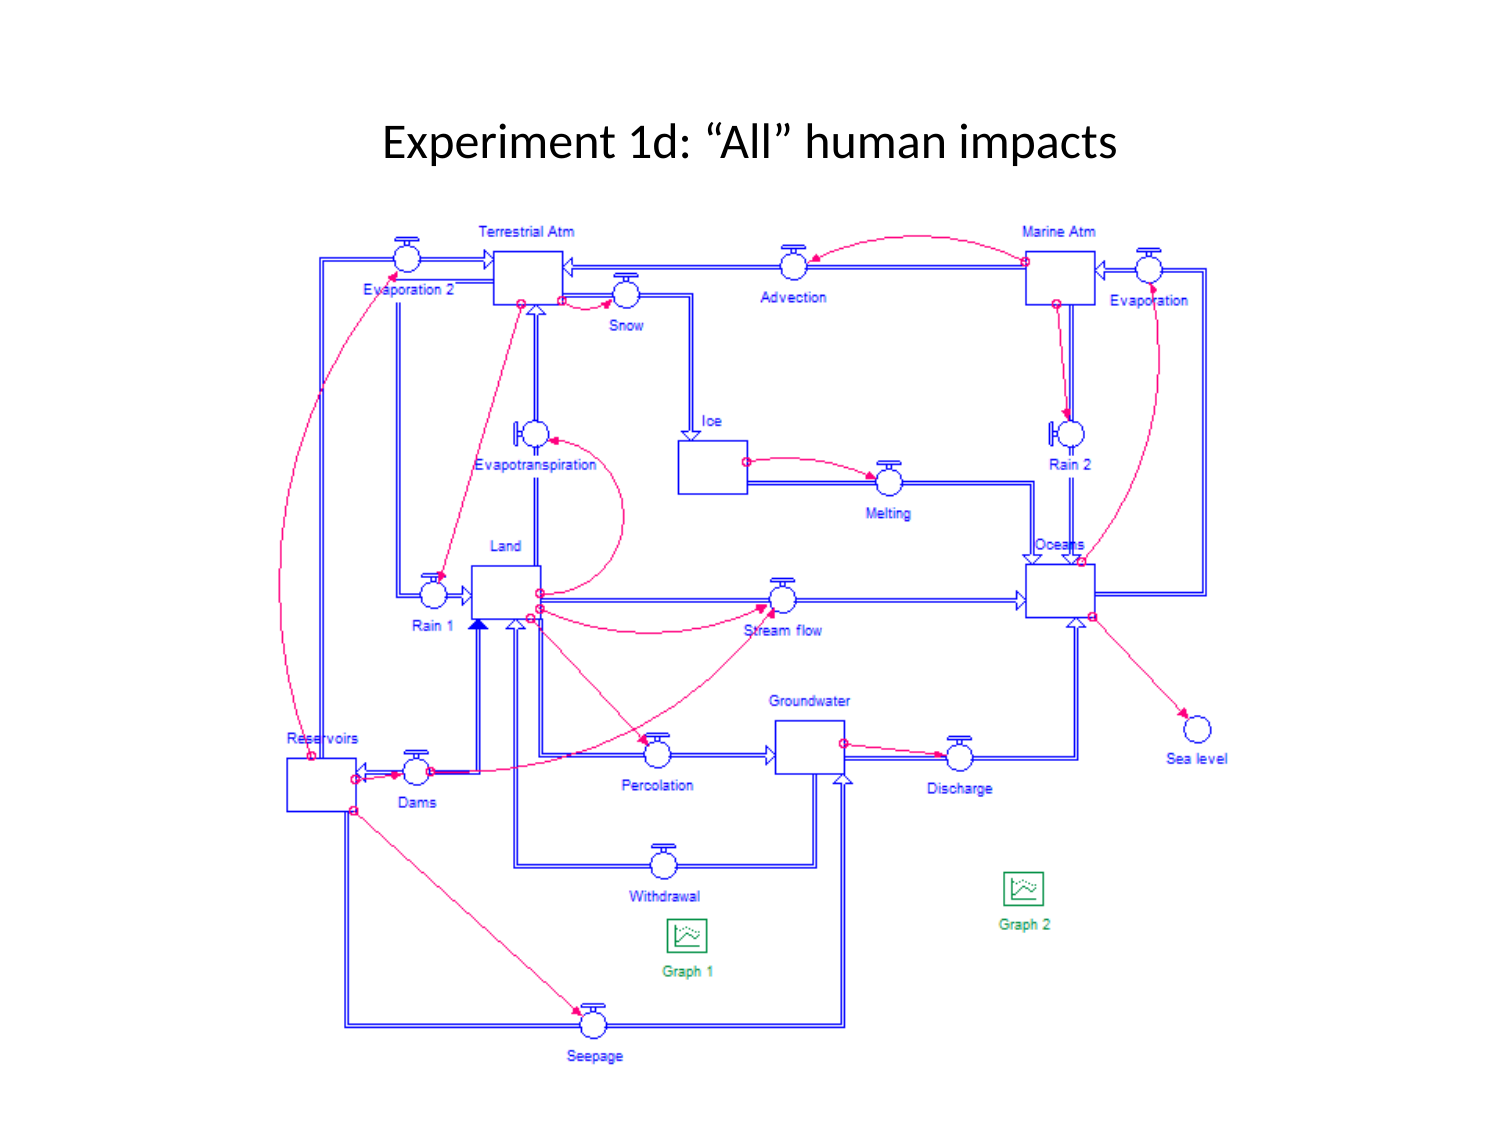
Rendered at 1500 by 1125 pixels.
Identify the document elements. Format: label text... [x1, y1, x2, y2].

title Experiment 1d: “All” human impacts [75, 45, 1425, 233]
picture [271, 212, 1229, 1091]
